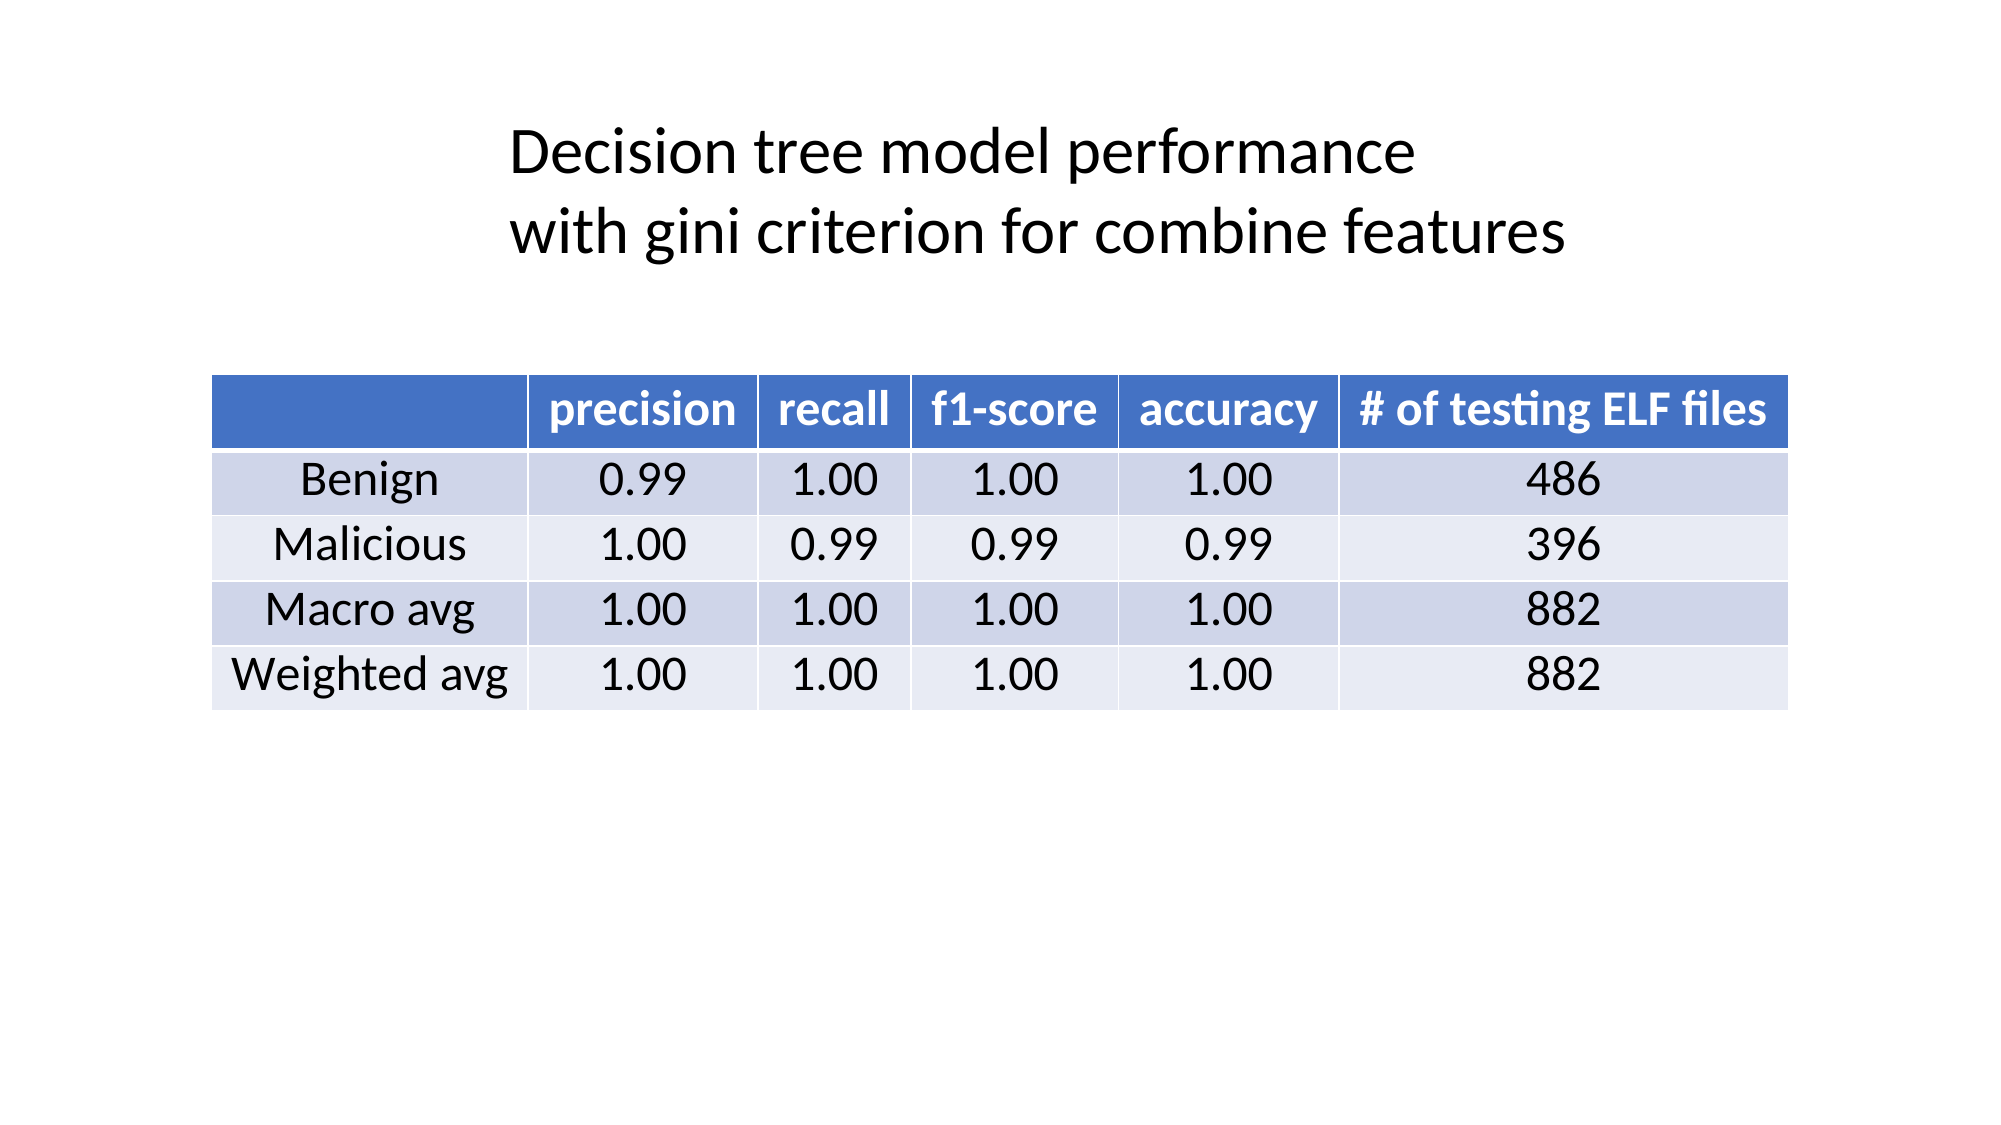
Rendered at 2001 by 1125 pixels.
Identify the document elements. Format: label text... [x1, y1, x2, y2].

table_cell 0.99 [1119, 516, 1338, 580]
table_cell 1.00 [529, 582, 757, 645]
table_header # of testing ELF files [1340, 375, 1788, 448]
table_cell 486 [1340, 453, 1788, 515]
table_cell 1.00 [912, 647, 1118, 710]
text_box Decision tree model performance with gini criterion for combine features [494, 99, 1597, 275]
table_cell 1.00 [912, 453, 1118, 515]
table_cell 0.99 [912, 516, 1118, 580]
table_header accuracy [1119, 375, 1338, 448]
table_cell 882 [1340, 582, 1788, 645]
table_header f1-score [912, 375, 1118, 448]
table_cell 0.99 [529, 453, 757, 515]
table_header recall [759, 375, 910, 448]
table_cell 396 [1340, 516, 1788, 580]
table_cell 1.00 [759, 647, 910, 710]
table_cell 1.00 [1119, 582, 1338, 645]
table_header precision [529, 375, 757, 448]
table_cell 1.00 [529, 516, 757, 580]
table_cell Macro avg [212, 582, 527, 645]
table_cell 0.99 [759, 516, 910, 580]
table_cell 1.00 [529, 647, 757, 710]
table_cell 882 [1340, 647, 1788, 710]
table_cell 1.00 [759, 453, 910, 515]
table_cell 1.00 [1119, 453, 1338, 515]
table_cell 1.00 [912, 582, 1118, 645]
table_header [212, 375, 527, 448]
table_cell 1.00 [1119, 647, 1338, 710]
table_cell Malicious [212, 516, 527, 580]
table_cell Benign [212, 453, 527, 515]
table_cell Weighted avg [212, 647, 527, 710]
table_cell 1.00 [759, 582, 910, 645]
